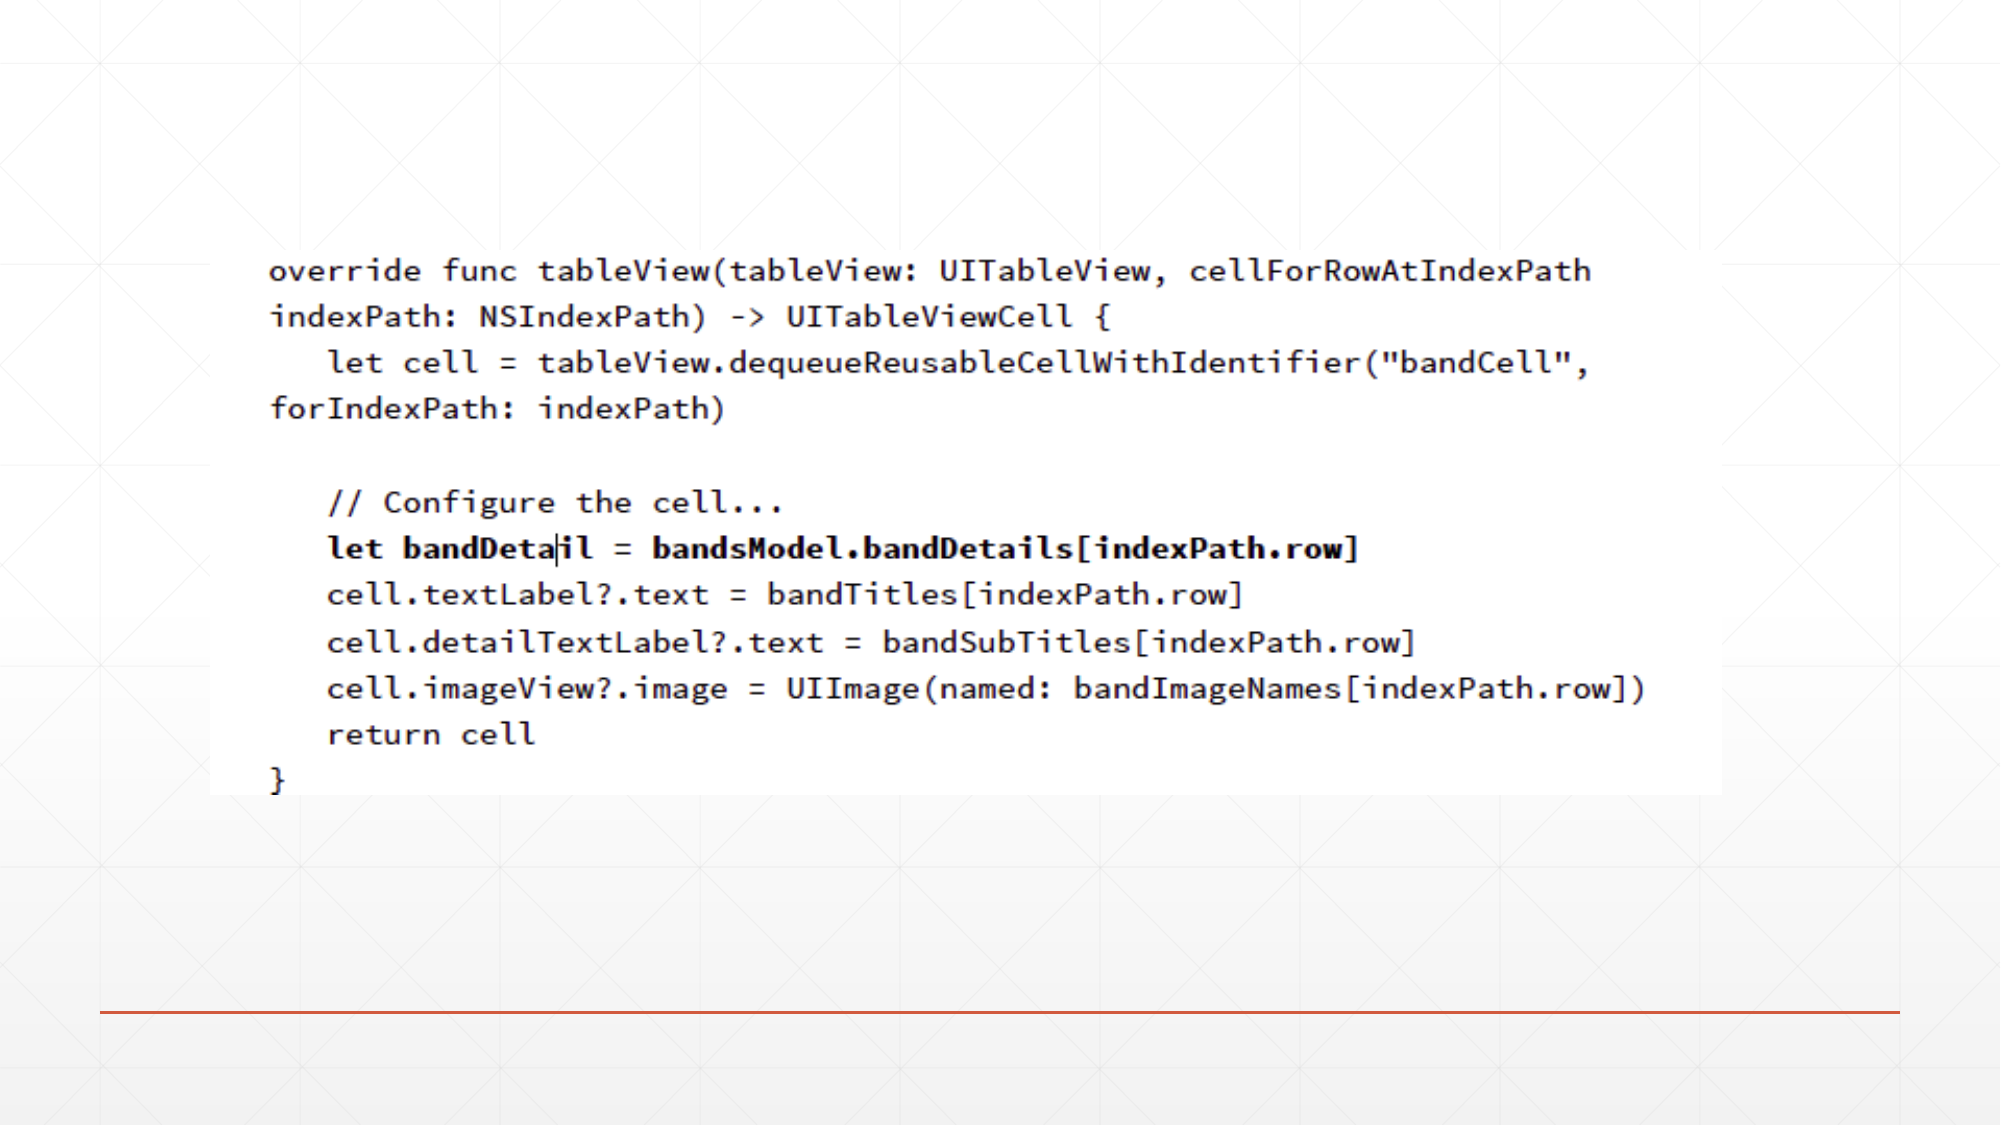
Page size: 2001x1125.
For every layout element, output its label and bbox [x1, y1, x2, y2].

picture [210, 250, 1722, 795]
